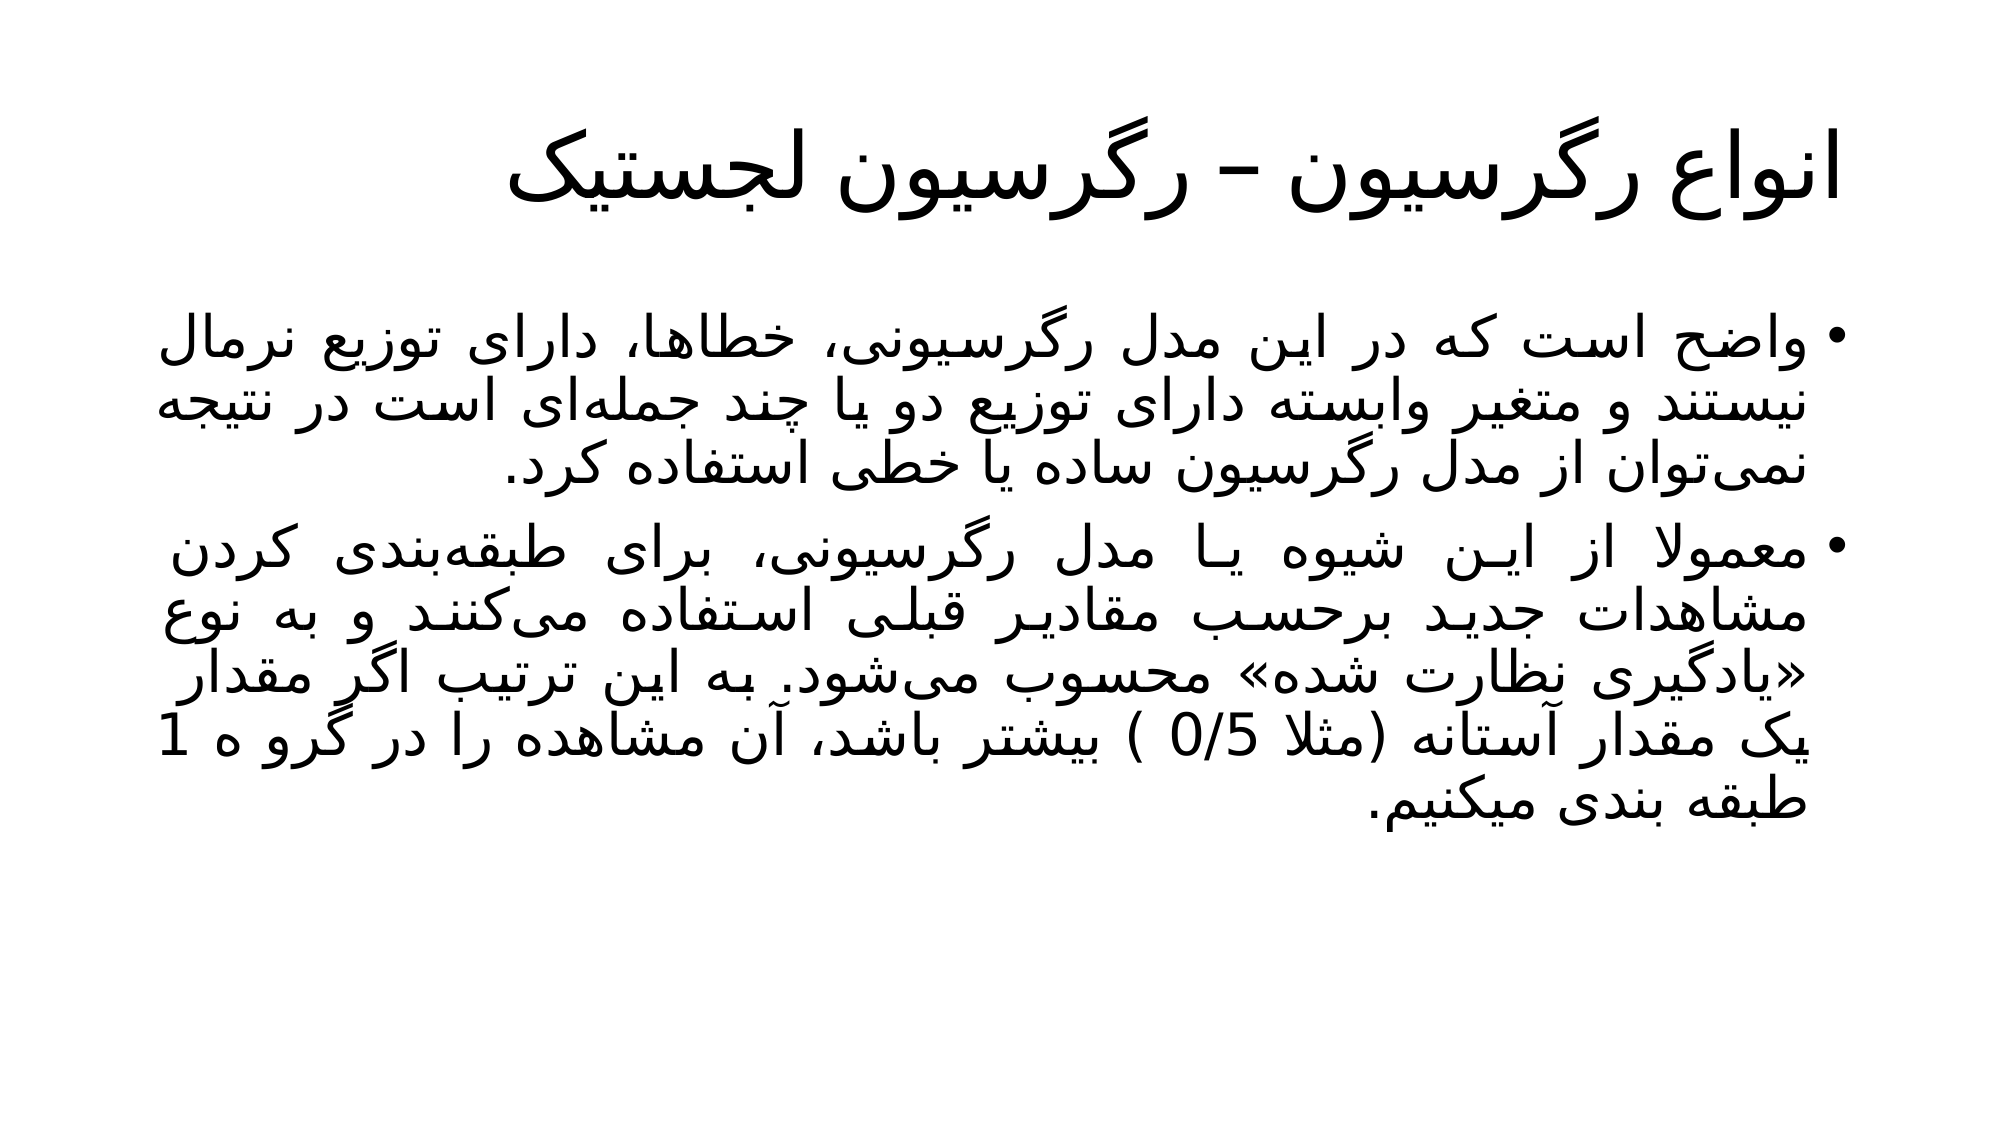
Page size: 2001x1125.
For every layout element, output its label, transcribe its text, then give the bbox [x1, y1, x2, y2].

title انواع رگرسیون – رگرسیون لجستیک [137, 59, 1863, 278]
